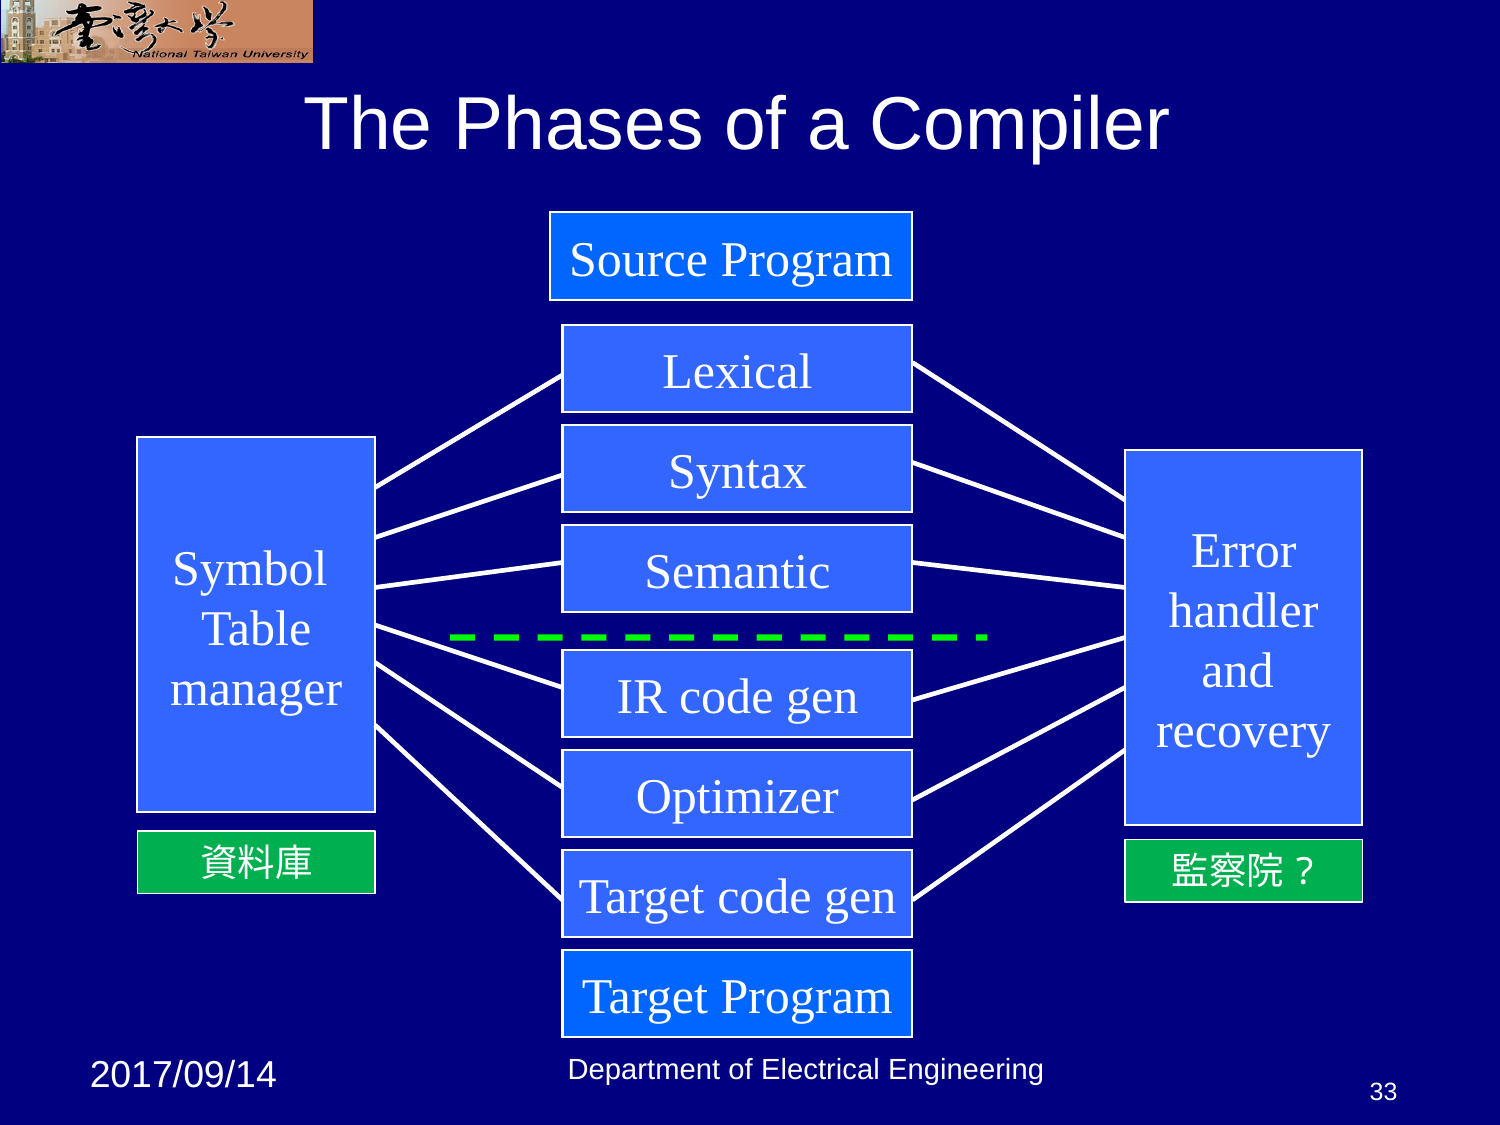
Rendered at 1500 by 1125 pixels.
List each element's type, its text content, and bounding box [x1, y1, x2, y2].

text_box Target code gen [562, 849, 913, 938]
text_box Target Program [562, 949, 913, 1038]
text_box Source Program [549, 212, 913, 300]
picture [1, 0, 313, 63]
slide_number 33 [1312, 1063, 1413, 1113]
text_box Error handler and recovery [1124, 449, 1363, 825]
text_box Syntax [562, 424, 913, 513]
text_box IR code gen [562, 649, 913, 738]
footer Department of Electrical Engineering [299, 1063, 1312, 1093]
text_box Lexical [562, 324, 913, 413]
text_box 資料庫 [137, 831, 375, 894]
text_box Semantic [562, 524, 913, 613]
text_box Optimizer [562, 749, 913, 838]
text_box 監察院? [1124, 839, 1363, 902]
list [62, 187, 1463, 1063]
text_box Symbol Table manager [137, 437, 375, 813]
title The Phases of a Compiler [112, 49, 1388, 176]
